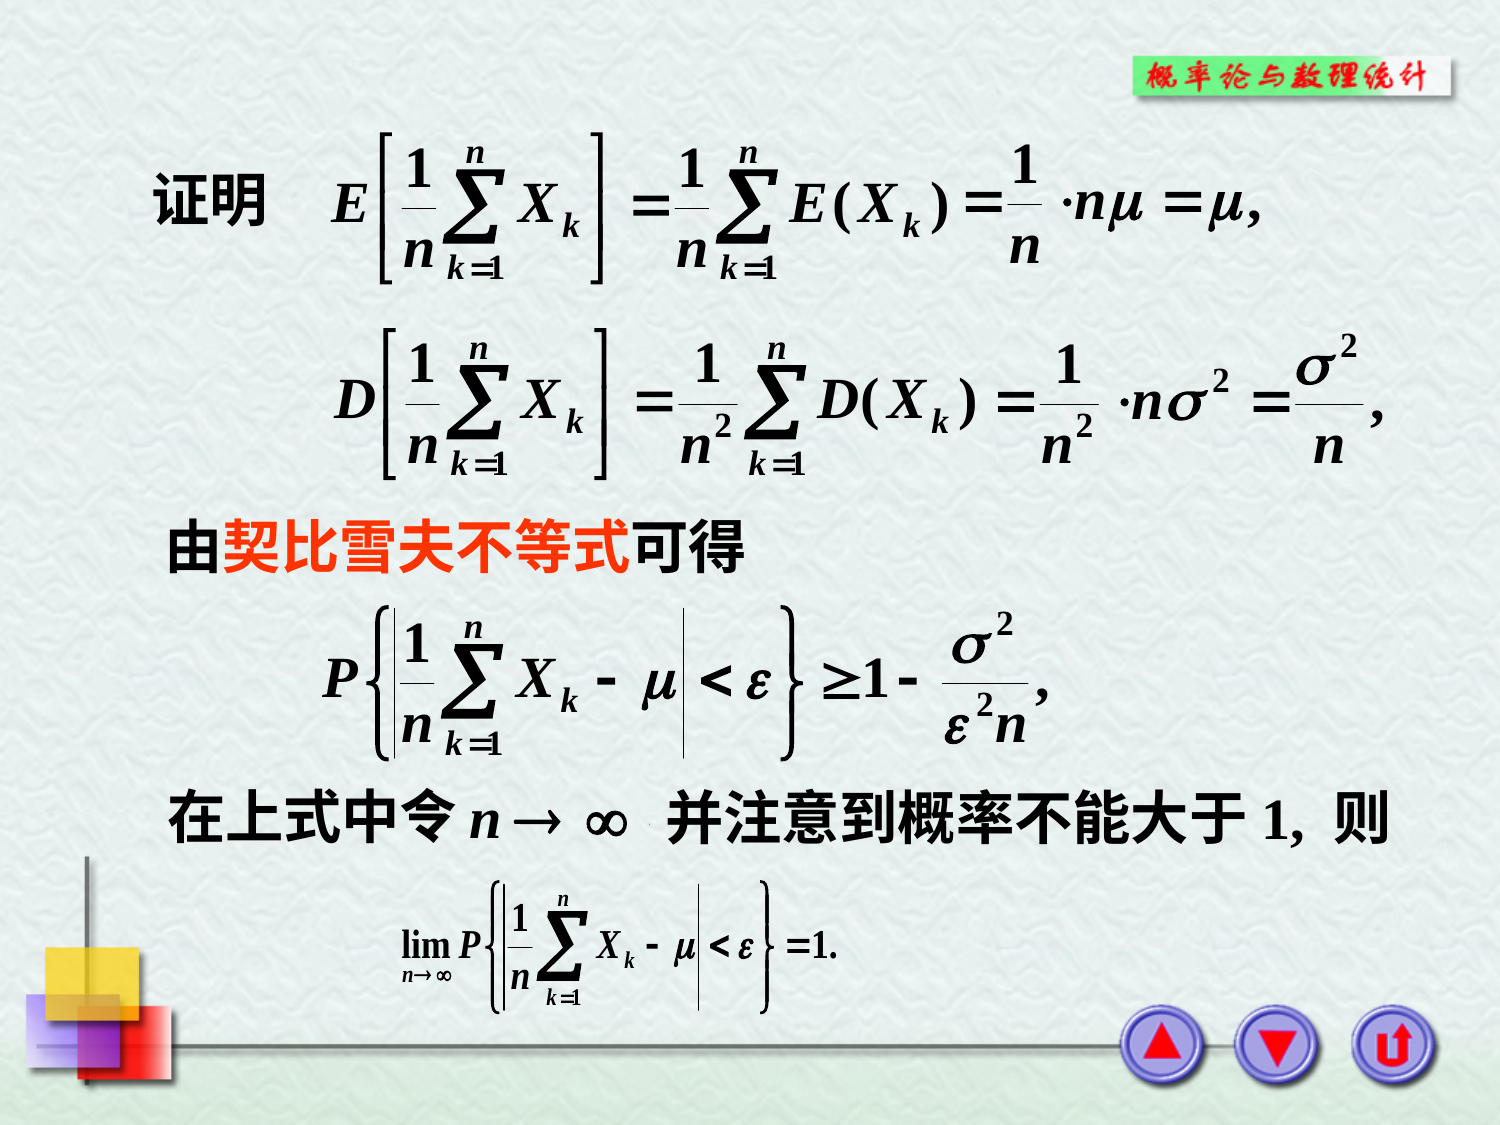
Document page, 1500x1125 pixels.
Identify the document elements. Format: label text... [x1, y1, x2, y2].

text_box 由契比雪夫不等式可得 [149, 502, 1138, 588]
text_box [396, 872, 843, 1024]
text_box 证明 [136, 155, 324, 241]
picture [0, 0, 1500, 1125]
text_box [328, 324, 981, 484]
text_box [166, 784, 650, 858]
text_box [316, 601, 1052, 765]
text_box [957, 131, 1264, 270]
text_box 并注意到概率不能大于1, 则 [650, 773, 1463, 859]
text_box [324, 129, 953, 288]
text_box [989, 323, 1388, 470]
